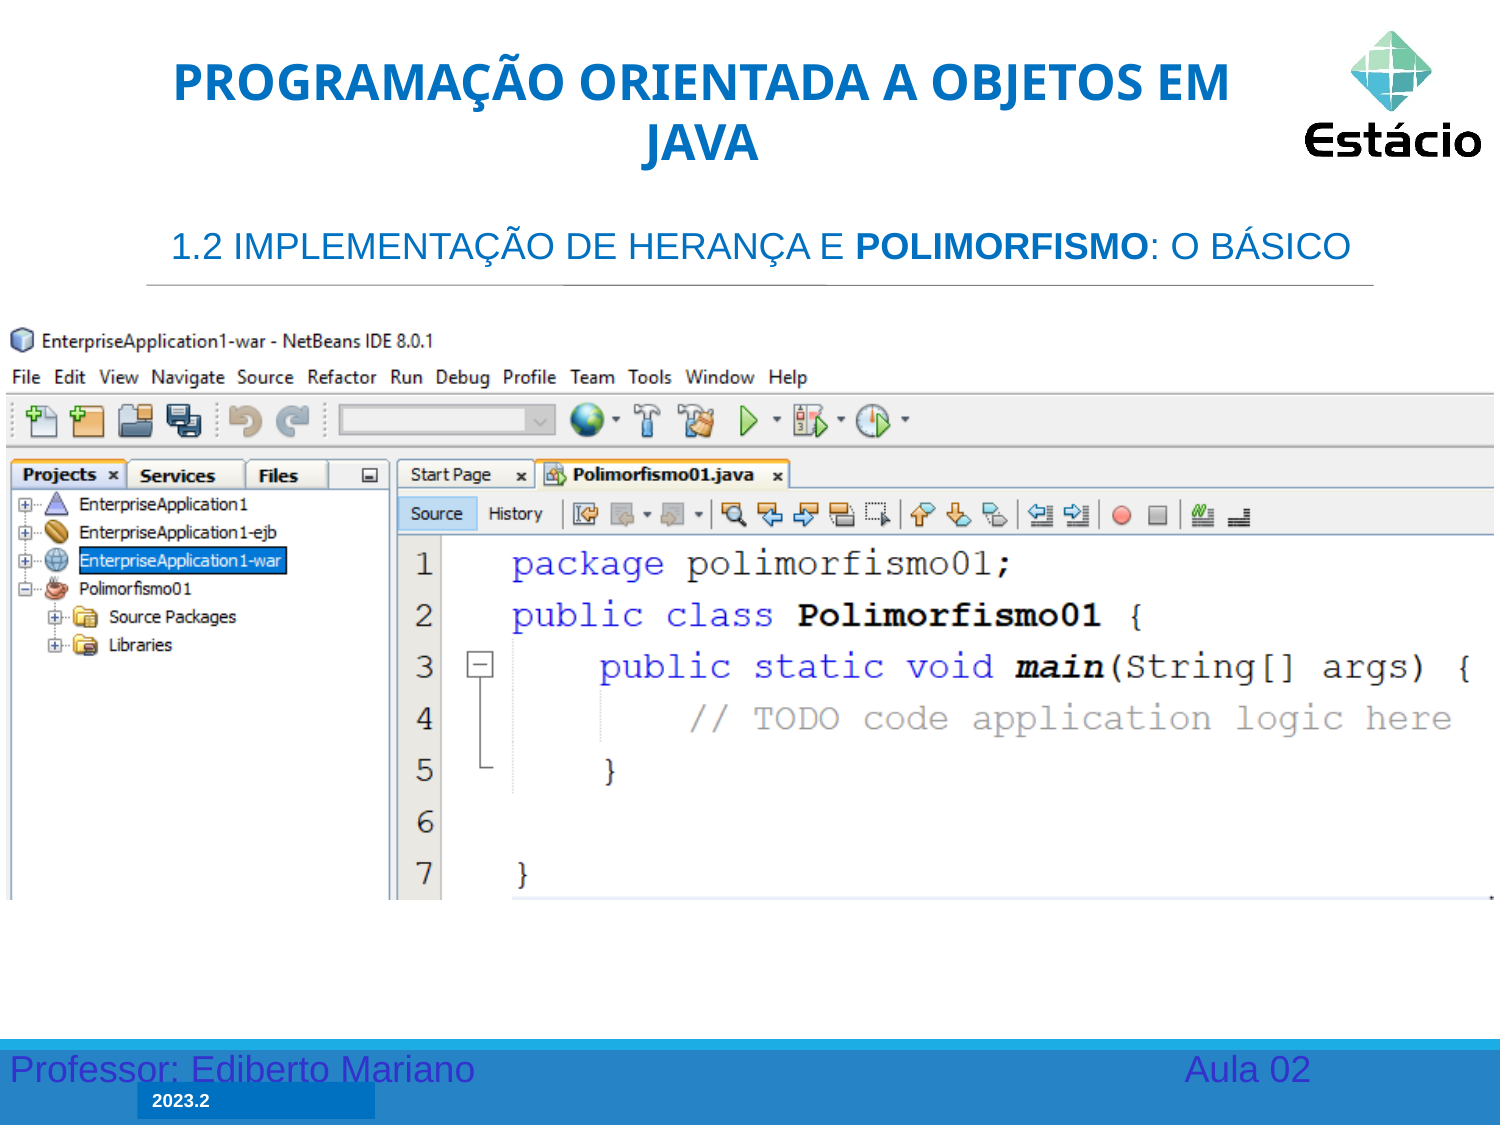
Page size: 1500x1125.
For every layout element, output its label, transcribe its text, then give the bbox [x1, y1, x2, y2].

picture [1305, 29, 1481, 157]
text_box PROGRAMAÇÃO ORIENTADA A OBJETOS EM JAVA [155, 99, 1250, 179]
picture [6, 323, 1494, 900]
text_box 1.2 IMPLEMENTAÇÃO DE HERANÇA E POLIMORFISMO: O BÁSICO [155, 214, 1456, 275]
